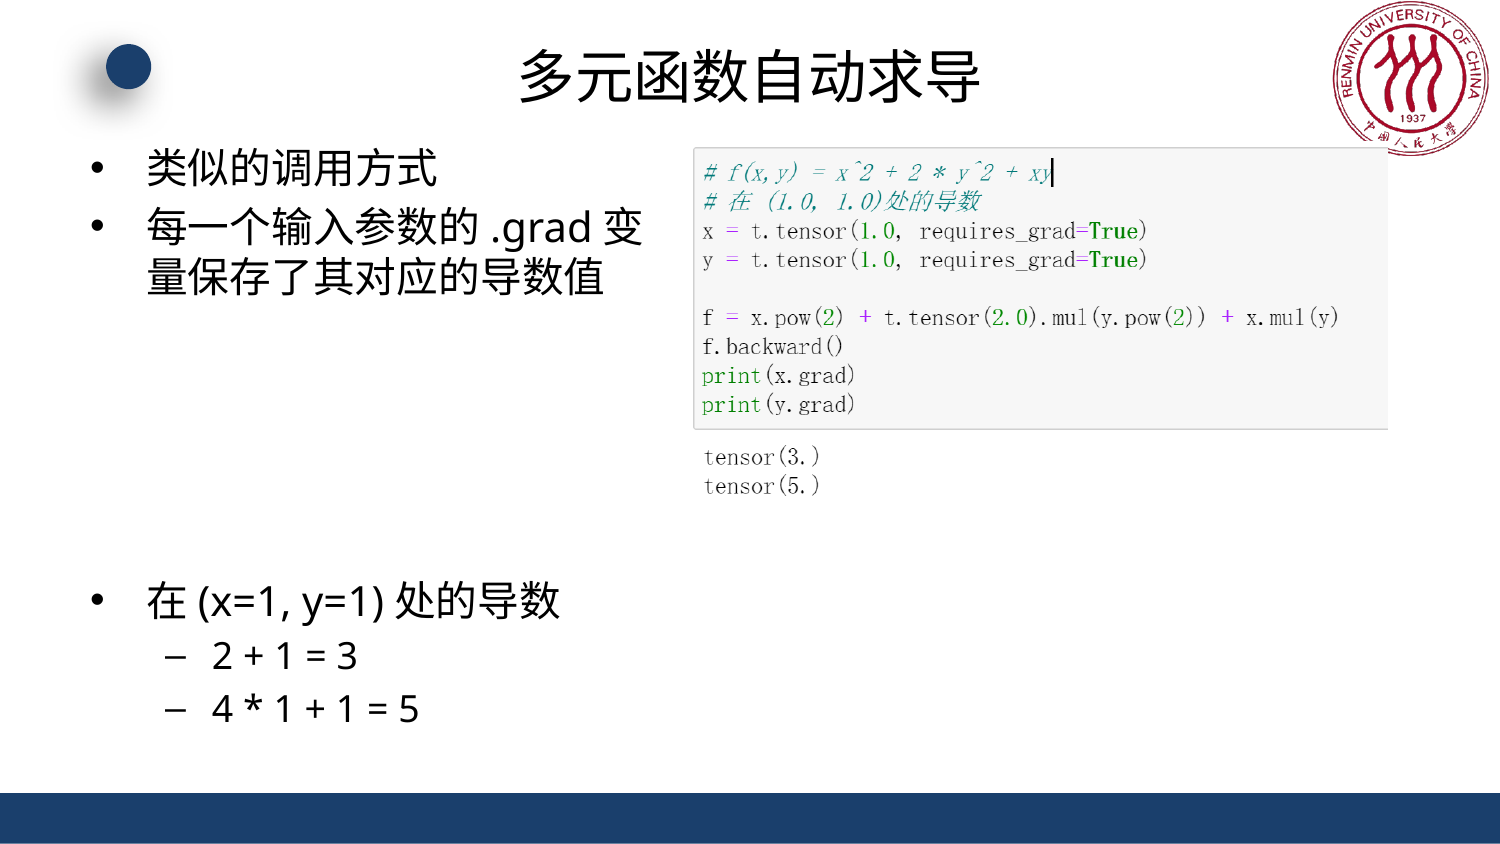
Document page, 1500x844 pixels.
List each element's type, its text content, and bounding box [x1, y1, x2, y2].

picture [686, 0, 1500, 505]
title 多元函数自动求导 [75, 33, 1425, 116]
